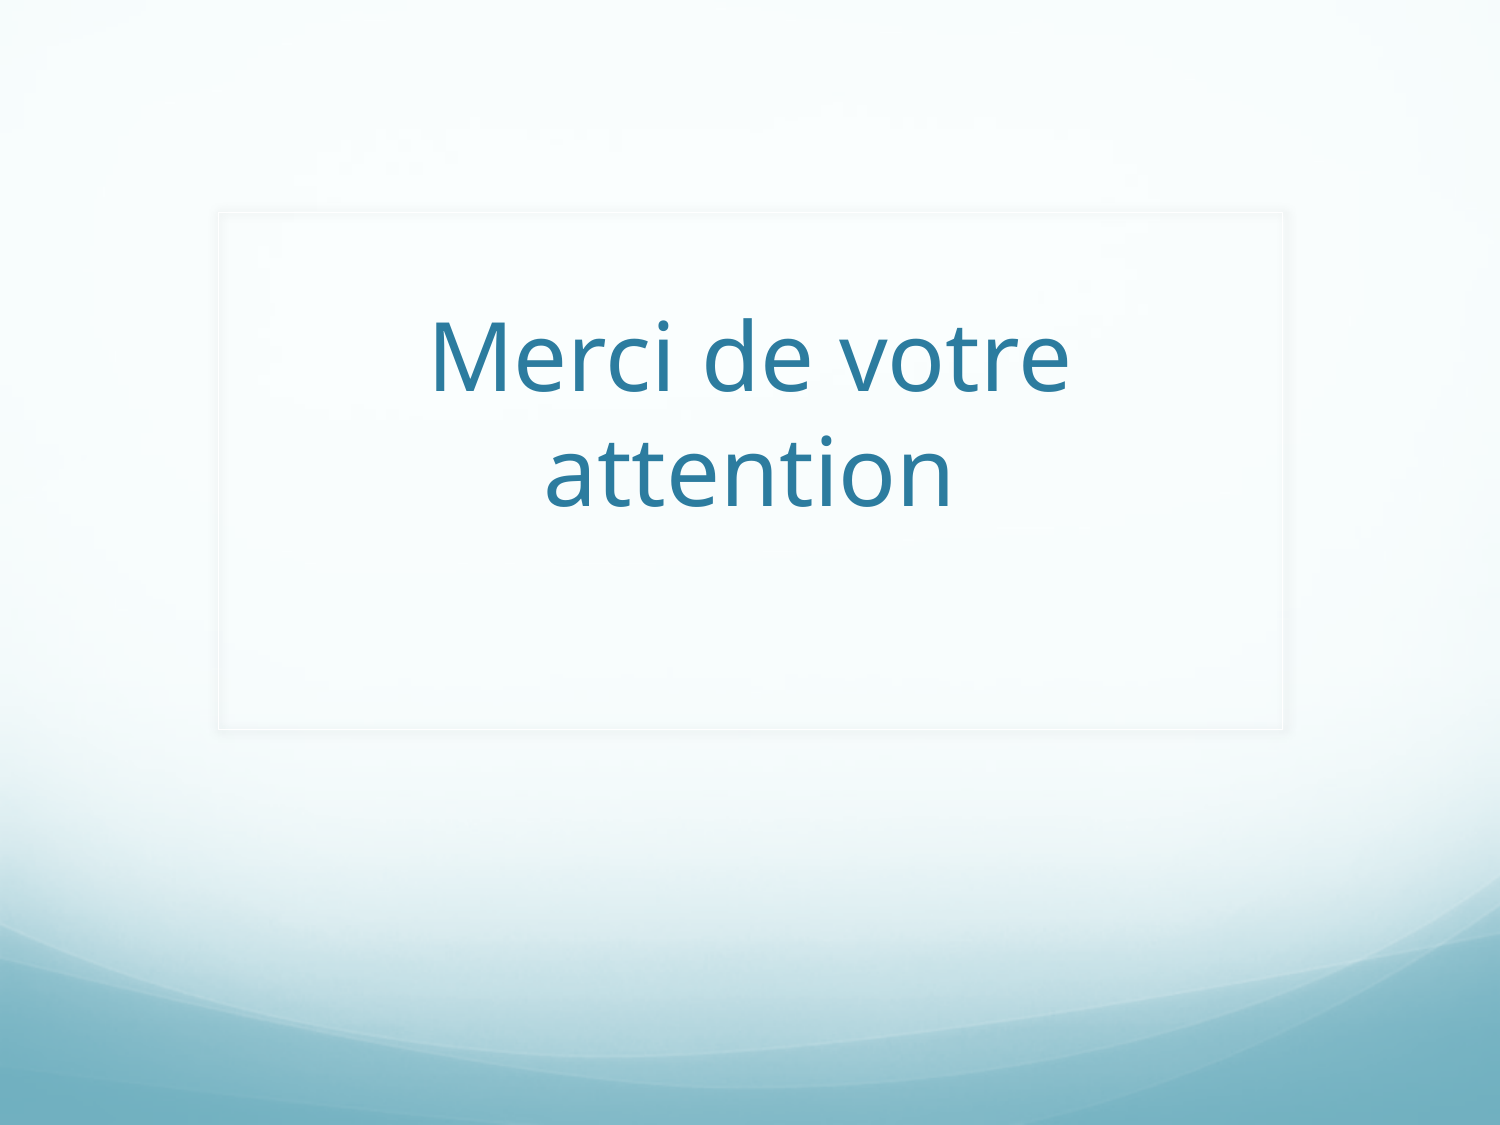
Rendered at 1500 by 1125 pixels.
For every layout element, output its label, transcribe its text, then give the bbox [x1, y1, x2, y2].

title Merci de votre attention [217, 249, 1283, 533]
